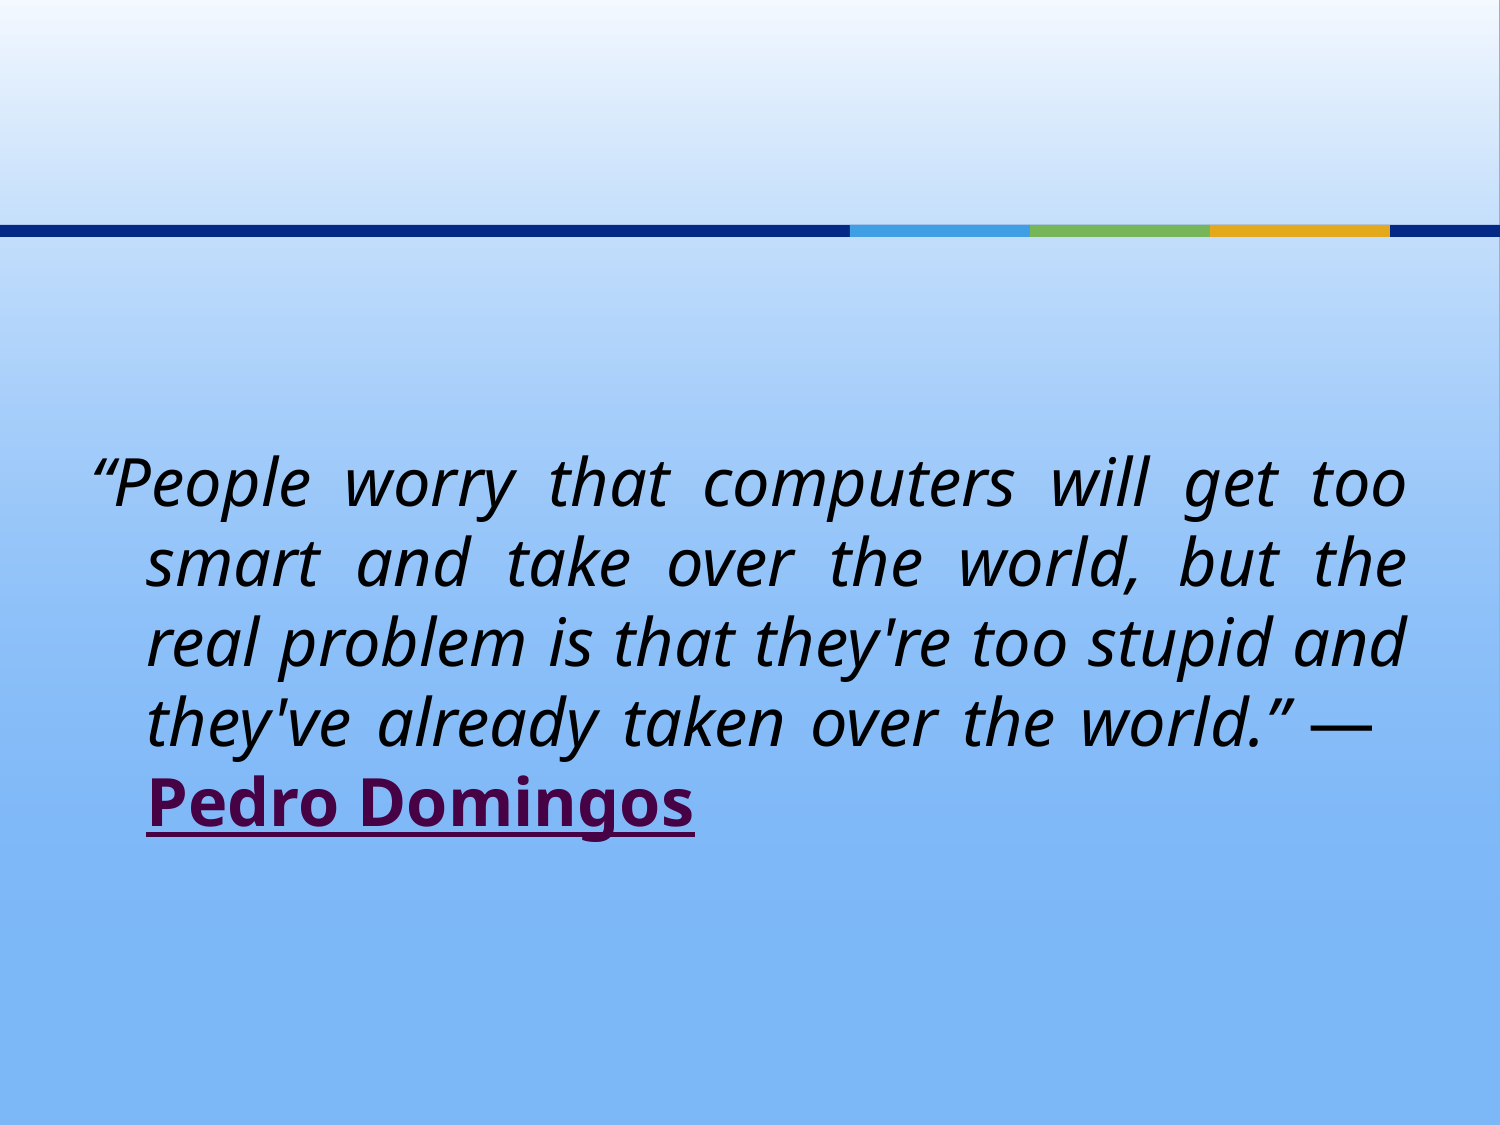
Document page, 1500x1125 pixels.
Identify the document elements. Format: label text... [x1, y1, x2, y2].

list “People worry that computers will get too smart and take over the world, but the real problem is that they're too stupid and they've already taken over the world.” ― Pedro Domingos [75, 246, 1425, 1005]
